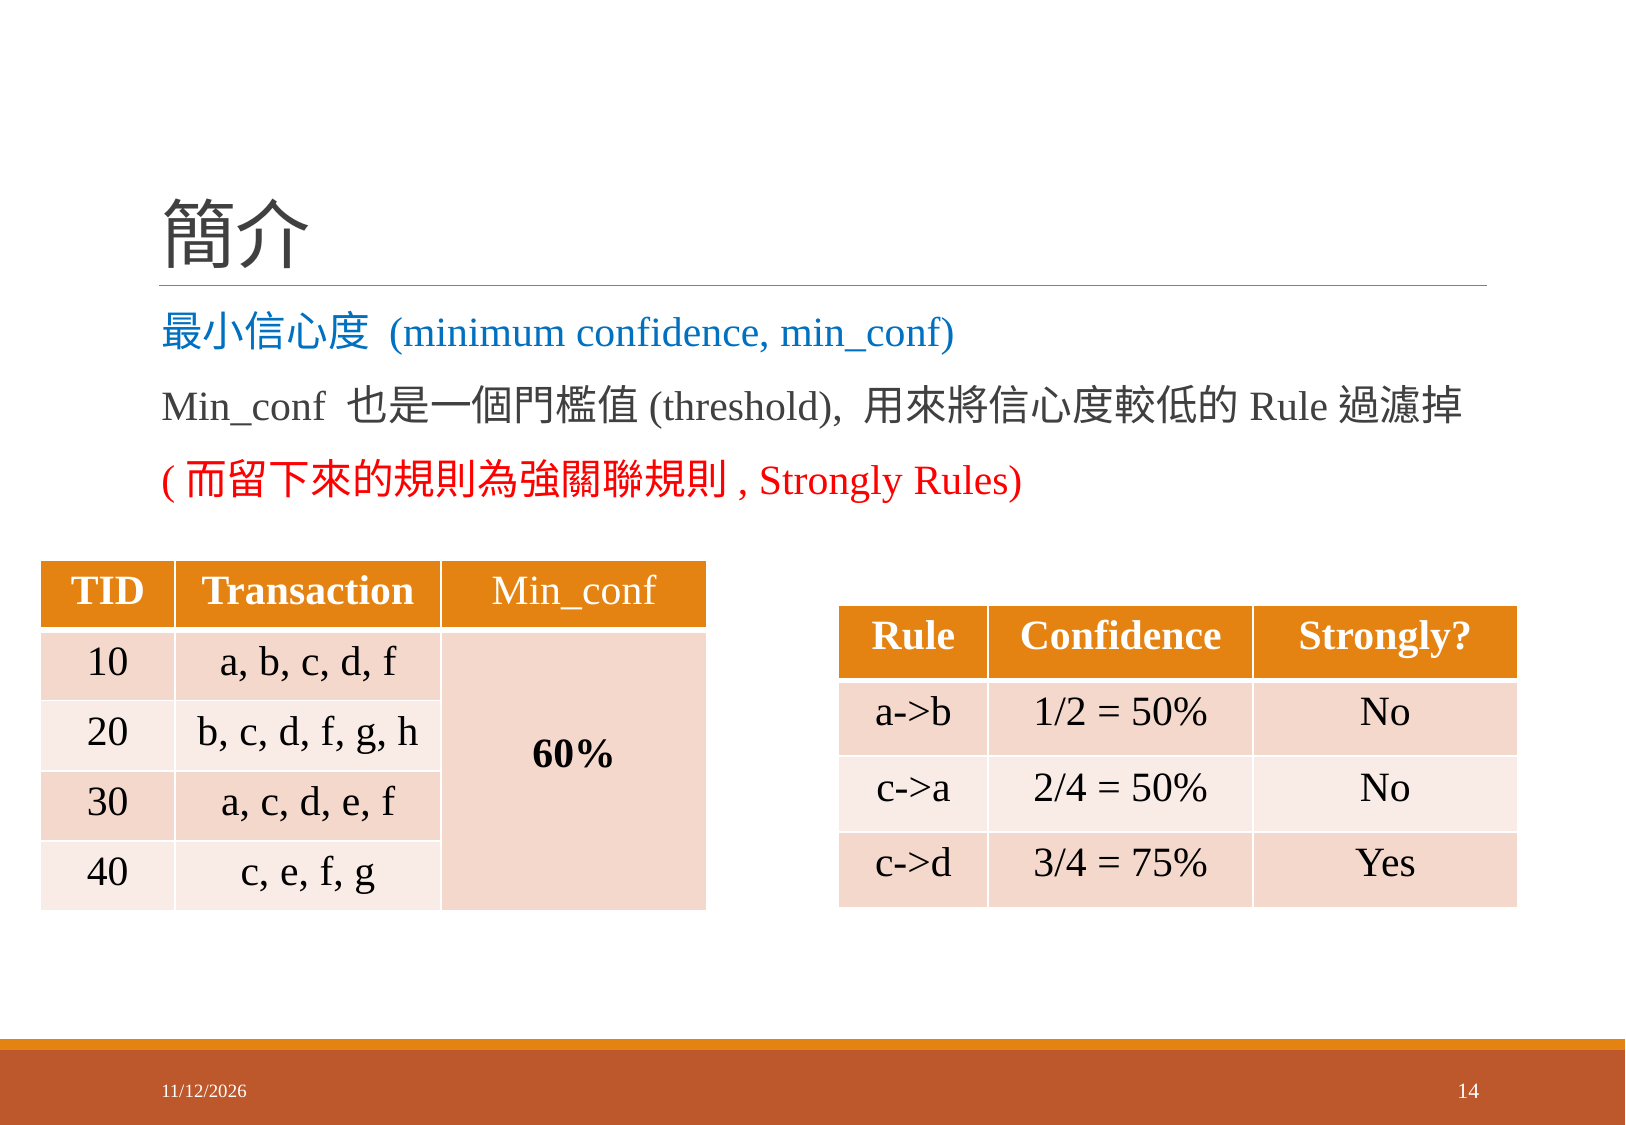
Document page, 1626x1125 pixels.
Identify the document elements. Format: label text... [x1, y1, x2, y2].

table_header Min_conf [442, 561, 706, 627]
table_header Transaction [176, 561, 440, 627]
table_cell 3/4 = 75% [989, 833, 1252, 907]
table_cell 40 [41, 842, 174, 910]
table_cell a, c, d, e, f [176, 772, 440, 840]
table_header TID [41, 561, 174, 627]
table_cell c, e, f, g [176, 842, 440, 910]
table_cell a->b [839, 683, 987, 755]
table_cell No [1254, 757, 1517, 831]
title 簡介 [146, 47, 1487, 285]
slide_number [146, 1059, 476, 1120]
table_cell Yes [1254, 833, 1517, 907]
table_cell c->d [839, 833, 987, 907]
table_header Strongly? [1254, 606, 1517, 678]
table_cell 10 [41, 633, 174, 700]
table_cell 20 [41, 701, 174, 770]
table_cell 2/4 = 50% [989, 757, 1252, 831]
table_cell 30 [41, 772, 174, 840]
table_cell No [1254, 683, 1517, 755]
table_cell a, b, c, d, f [176, 633, 440, 700]
table_header Rule [839, 606, 987, 678]
table_cell c->a [839, 757, 987, 831]
table_header Confidence [989, 606, 1252, 678]
slide_number 14 [1319, 1059, 1495, 1120]
table_cell 1/2 = 50% [989, 683, 1252, 755]
table_cell 60% [442, 633, 706, 910]
list 最小信心度 (minimum confidence, min_conf) Min_conf 也是一個門檻值(threshold), 用來將信心度較低的Rule過濾掉 (而留下來的規則為強關聯規則, Strongly Rules) [146, 302, 1487, 963]
table_cell b, c, d, f, g, h [176, 701, 440, 770]
